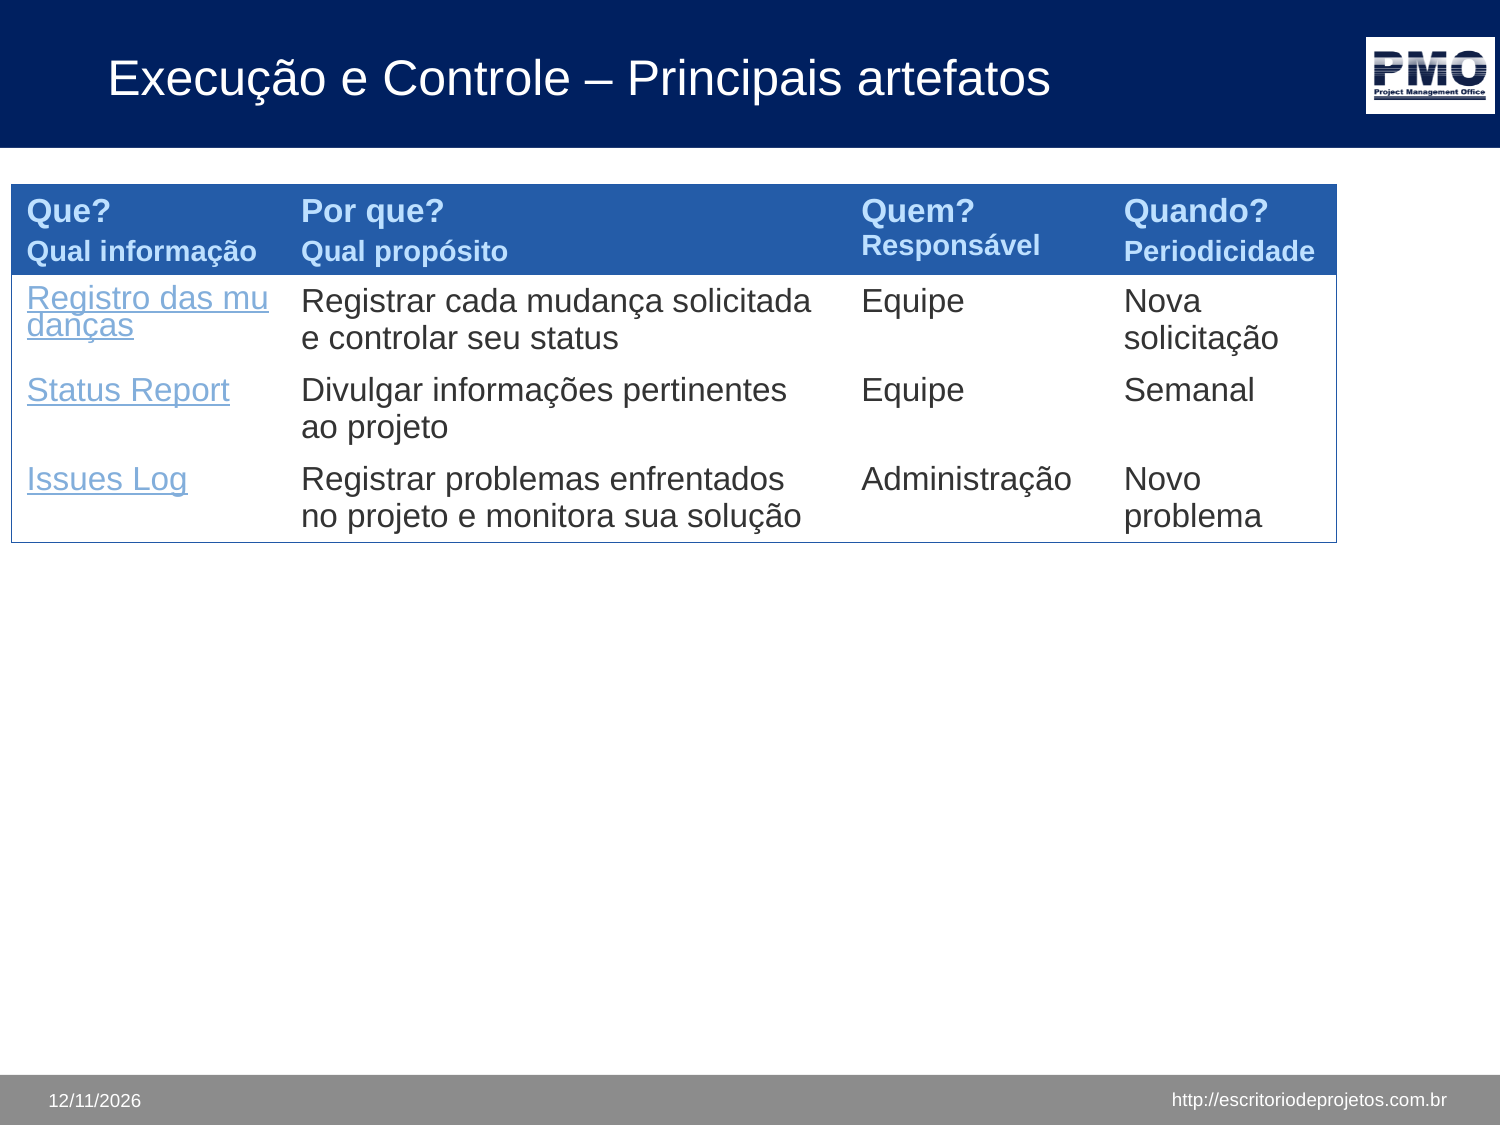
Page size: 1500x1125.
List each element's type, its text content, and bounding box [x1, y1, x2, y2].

table_header Quando? Periodicidade [1109, 185, 1336, 275]
title Execução e Controle – Principais artefatos [92, 12, 1341, 138]
table_cell Equipe [846, 364, 1109, 453]
picture [1366, 37, 1495, 114]
table_cell Registro das mudanças [12, 275, 286, 364]
table_cell Registrar problemas enfrentados no projeto e monitora sua solução [286, 453, 846, 542]
table_cell Administração [846, 453, 1109, 542]
table_cell Equipe [846, 275, 1109, 364]
table_cell Divulgar informações pertinentes ao projeto [286, 364, 846, 453]
table_header Por que? Qual propósito [286, 185, 846, 275]
table_cell Novo problema [1109, 453, 1336, 542]
table_cell Nova solicitação [1109, 275, 1336, 364]
table_cell Status Report [12, 364, 286, 453]
table_header Que? Qual informação [12, 185, 286, 275]
table_header Quem? Responsável [846, 185, 1109, 275]
table_cell Semanal [1109, 364, 1336, 453]
table_cell Issues Log [12, 453, 286, 542]
table_cell Registrar cada mudança solicitada e controlar seu status [286, 275, 846, 364]
